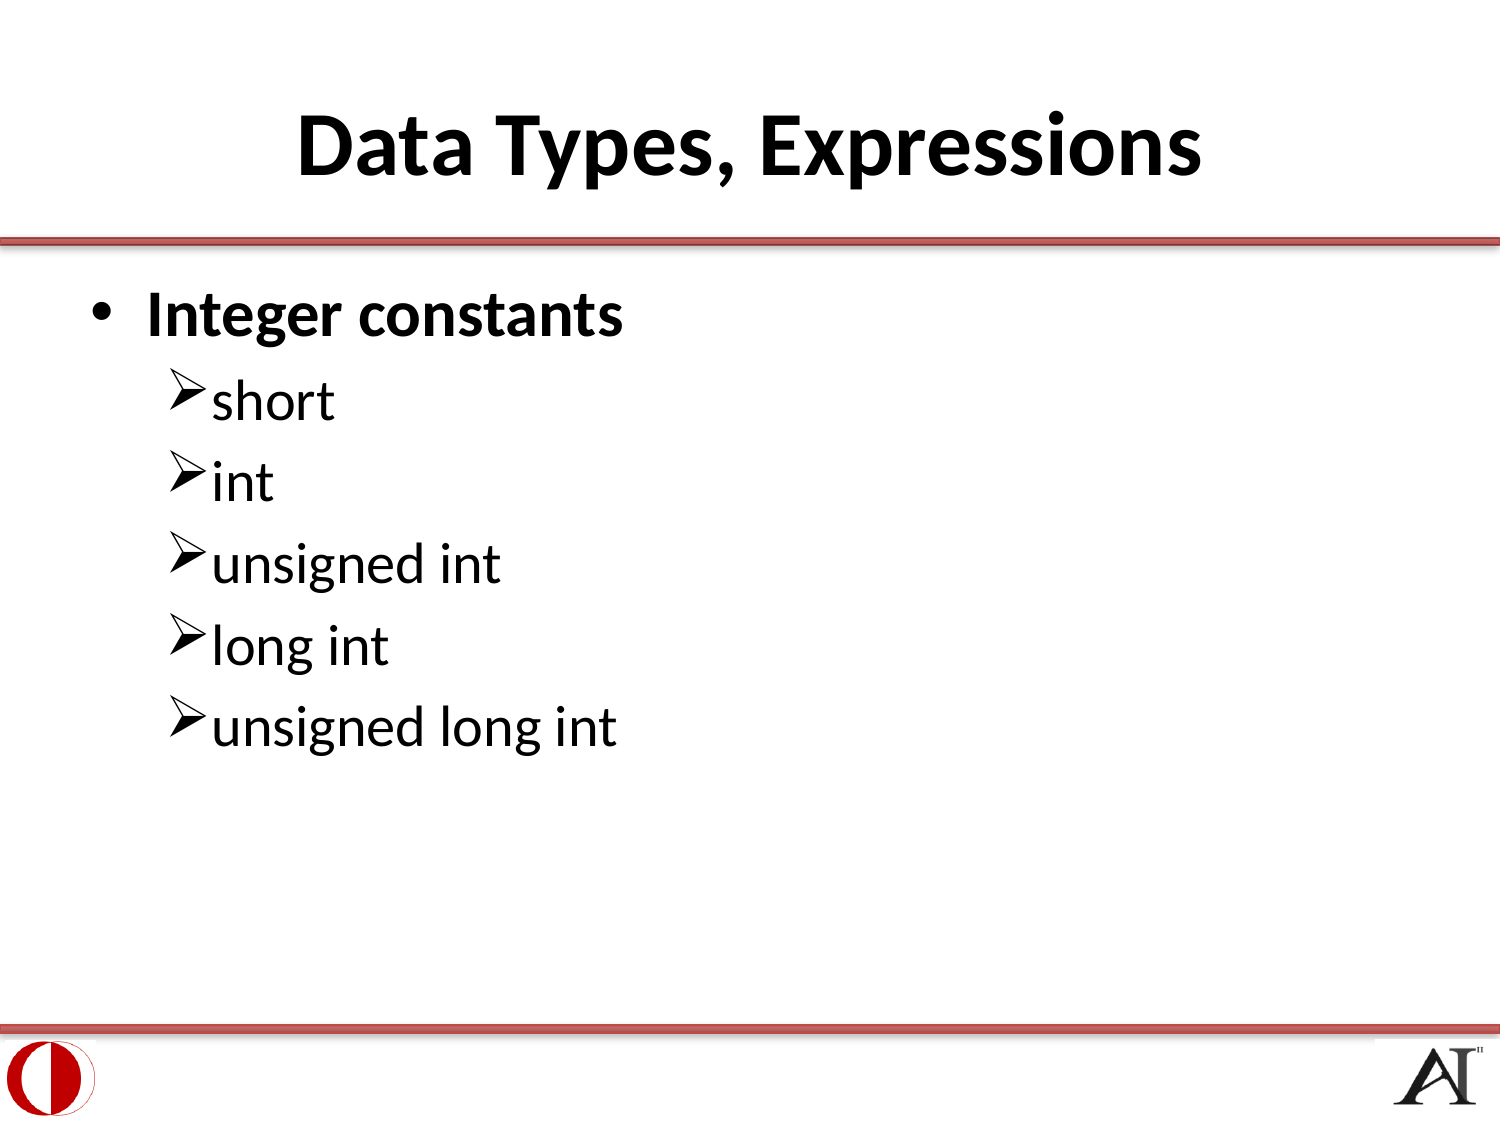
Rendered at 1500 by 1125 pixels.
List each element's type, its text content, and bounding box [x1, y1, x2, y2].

list Integer constants short int unsigned int long int unsigned long int [75, 262, 1425, 1005]
picture [1374, 1039, 1500, 1110]
picture [5, 1040, 96, 1116]
title Data Types, Expressions [75, 45, 1425, 233]
